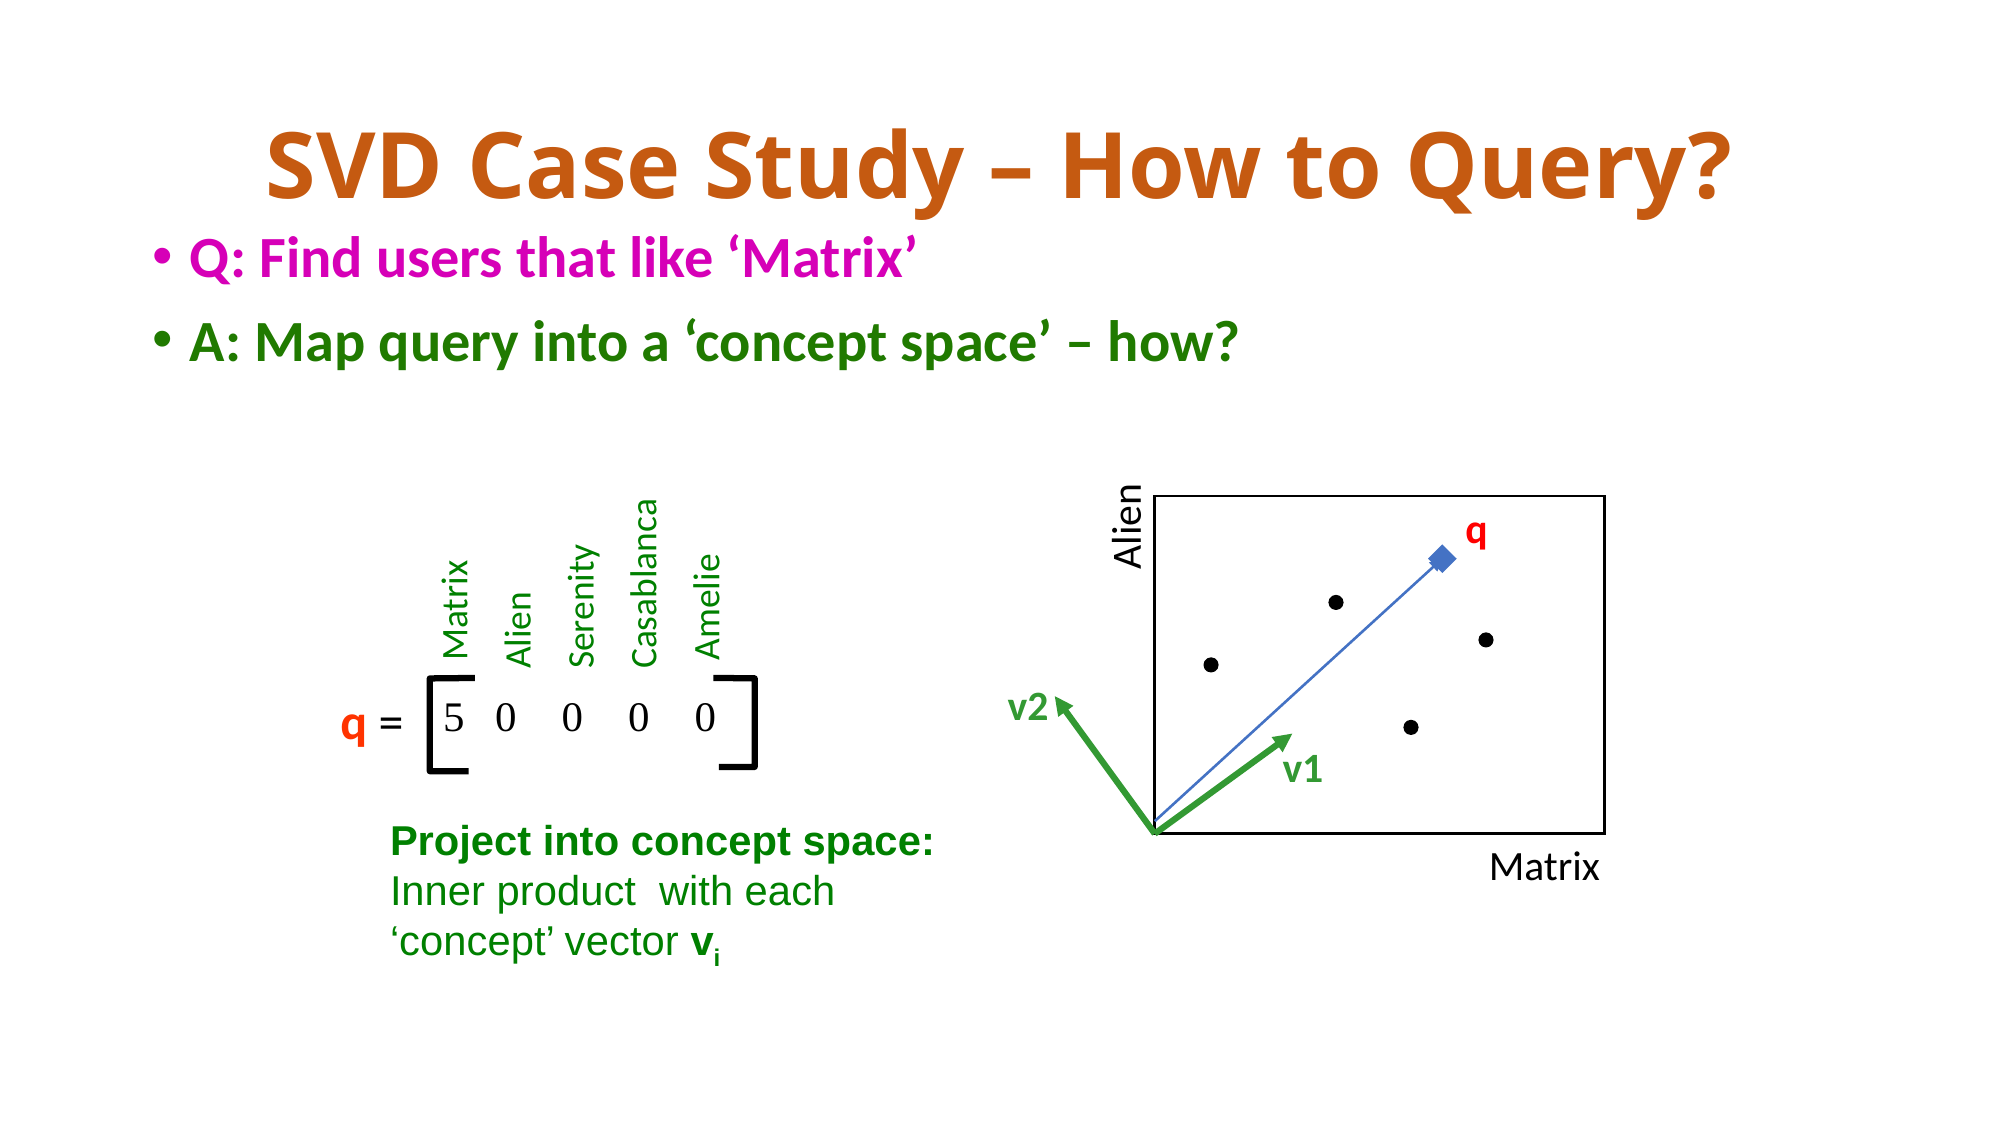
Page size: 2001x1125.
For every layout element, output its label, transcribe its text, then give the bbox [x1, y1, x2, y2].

text_box q [1450, 494, 1503, 560]
text_box q = [325, 681, 419, 757]
text_box [1204, 658, 1218, 672]
text_box [1329, 596, 1343, 609]
text_box [1429, 546, 1454, 572]
text_box [429, 684, 475, 692]
text_box [713, 678, 755, 767]
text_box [425, 692, 746, 759]
text_box Q: Find users that like ‘Matrix’ A: Map query into a ‘concept space’ – how? [137, 219, 1863, 397]
text_box Matrix [1473, 831, 1615, 897]
text_box v2 [992, 671, 1064, 737]
text_box v1 [1267, 733, 1339, 799]
text_box [429, 759, 470, 772]
text_box [1479, 633, 1493, 647]
text_box Project into concept space: Inner product with each ‘concept’ vector vi [375, 806, 951, 979]
text_box Alien [1091, 468, 1157, 585]
text_box [1404, 721, 1418, 734]
text_box Matrix Alien Serenity Casablanca Amelie [404, 483, 735, 684]
text_box [1154, 558, 1443, 822]
text_box [1154, 496, 1605, 834]
title SVD Case Study – How to Query? [137, 59, 1863, 219]
